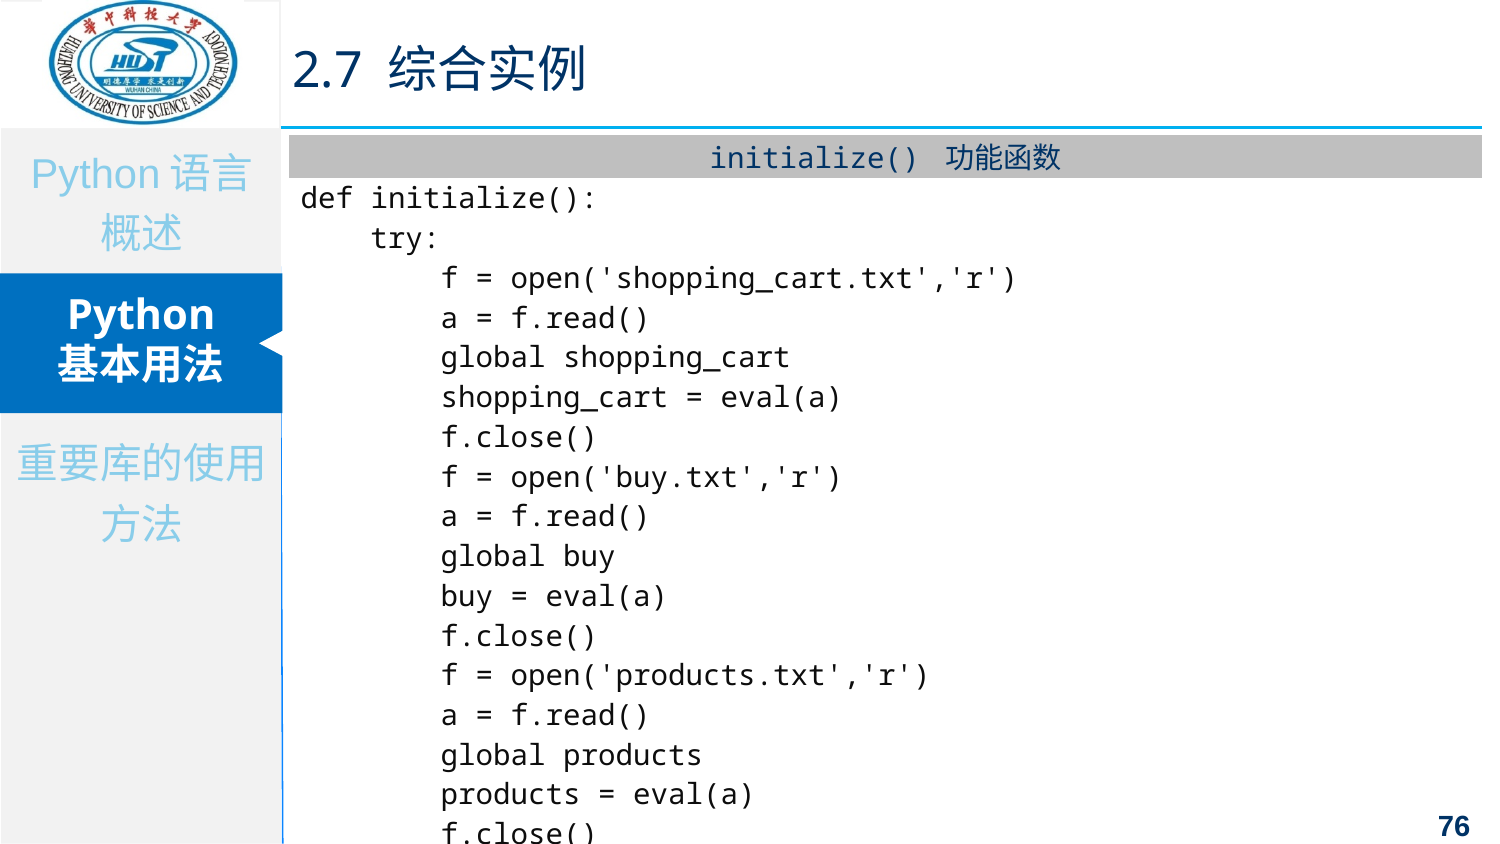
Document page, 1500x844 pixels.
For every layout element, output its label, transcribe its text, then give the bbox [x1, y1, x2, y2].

picture [42, 0, 244, 128]
text_box 2.7 综合实例 [277, 0, 1483, 127]
table_cell def initialize(): try: f = open('shopping_cart.txt','r') a = f.read() global shopping_cart shopping_cart = eval(a) f.close() f = open('buy.txt','r') a = f.read() global buy buy = eval(a) f.close() f = open('products.txt','r') a = f.read() global products products = eval(a) f.close() except FileNotFoundError: pass [289, 178, 1482, 844]
table_header initialize() 功能函数 [289, 135, 1482, 178]
